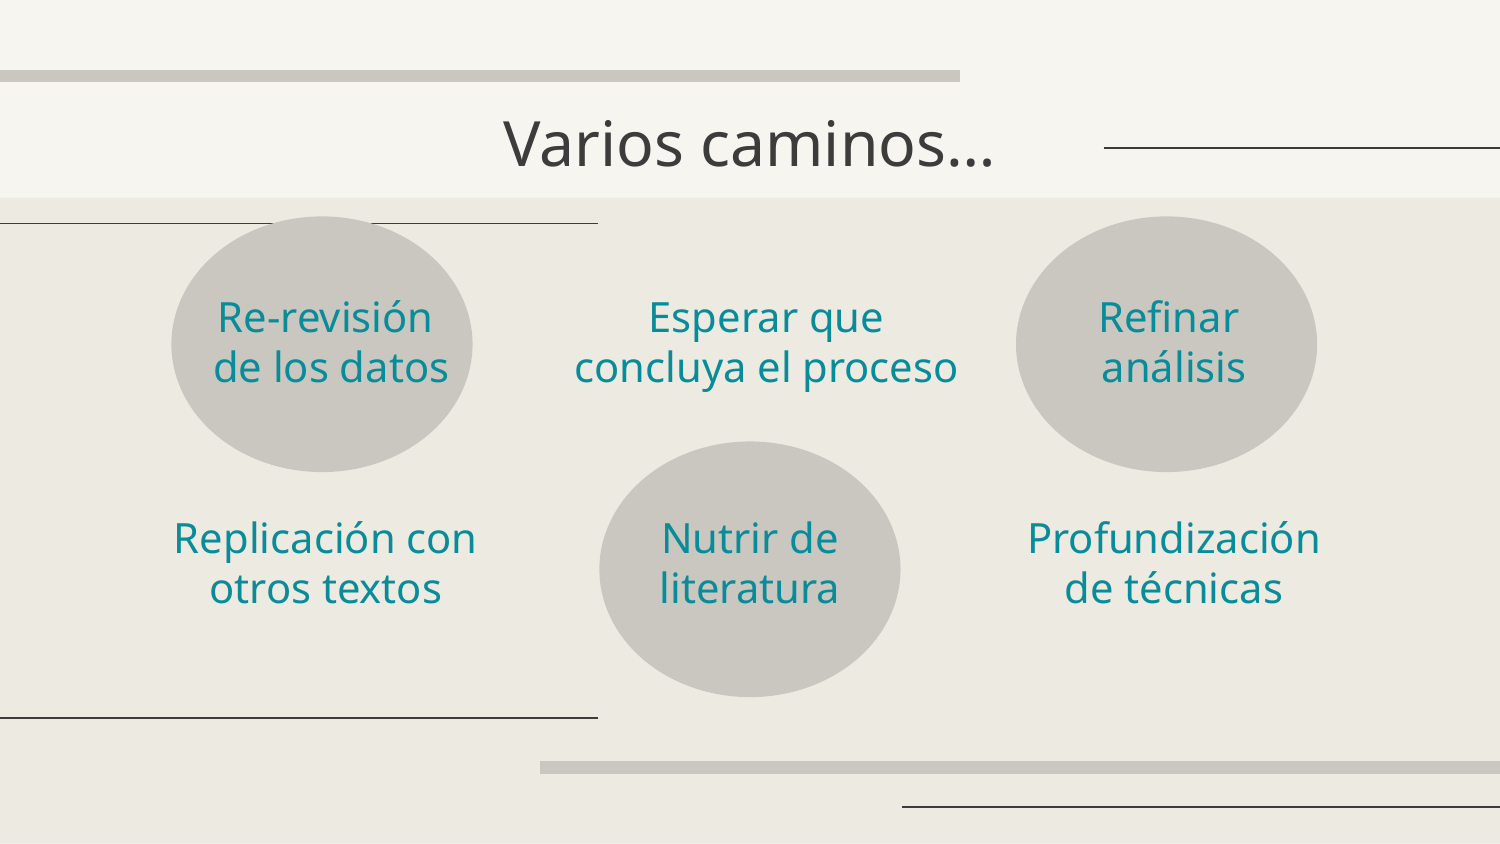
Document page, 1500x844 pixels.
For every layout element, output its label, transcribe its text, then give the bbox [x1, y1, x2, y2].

title Esperar que concluya el proceso [556, 276, 977, 364]
title Refinar análisis [995, 276, 1353, 364]
text_box [194, 216, 450, 276]
text_box [625, 441, 875, 497]
text_box [1017, 364, 1316, 473]
title Varios caminos… [116, 88, 1383, 198]
title Replicación con otros textos [146, 497, 505, 585]
text_box [1039, 216, 1294, 276]
title Nutrir de literatura [571, 497, 929, 585]
text_box [600, 585, 900, 698]
title Profundización de técnicas [995, 497, 1353, 585]
title Re-revisión de los datos [146, 276, 505, 364]
text_box [173, 364, 471, 473]
